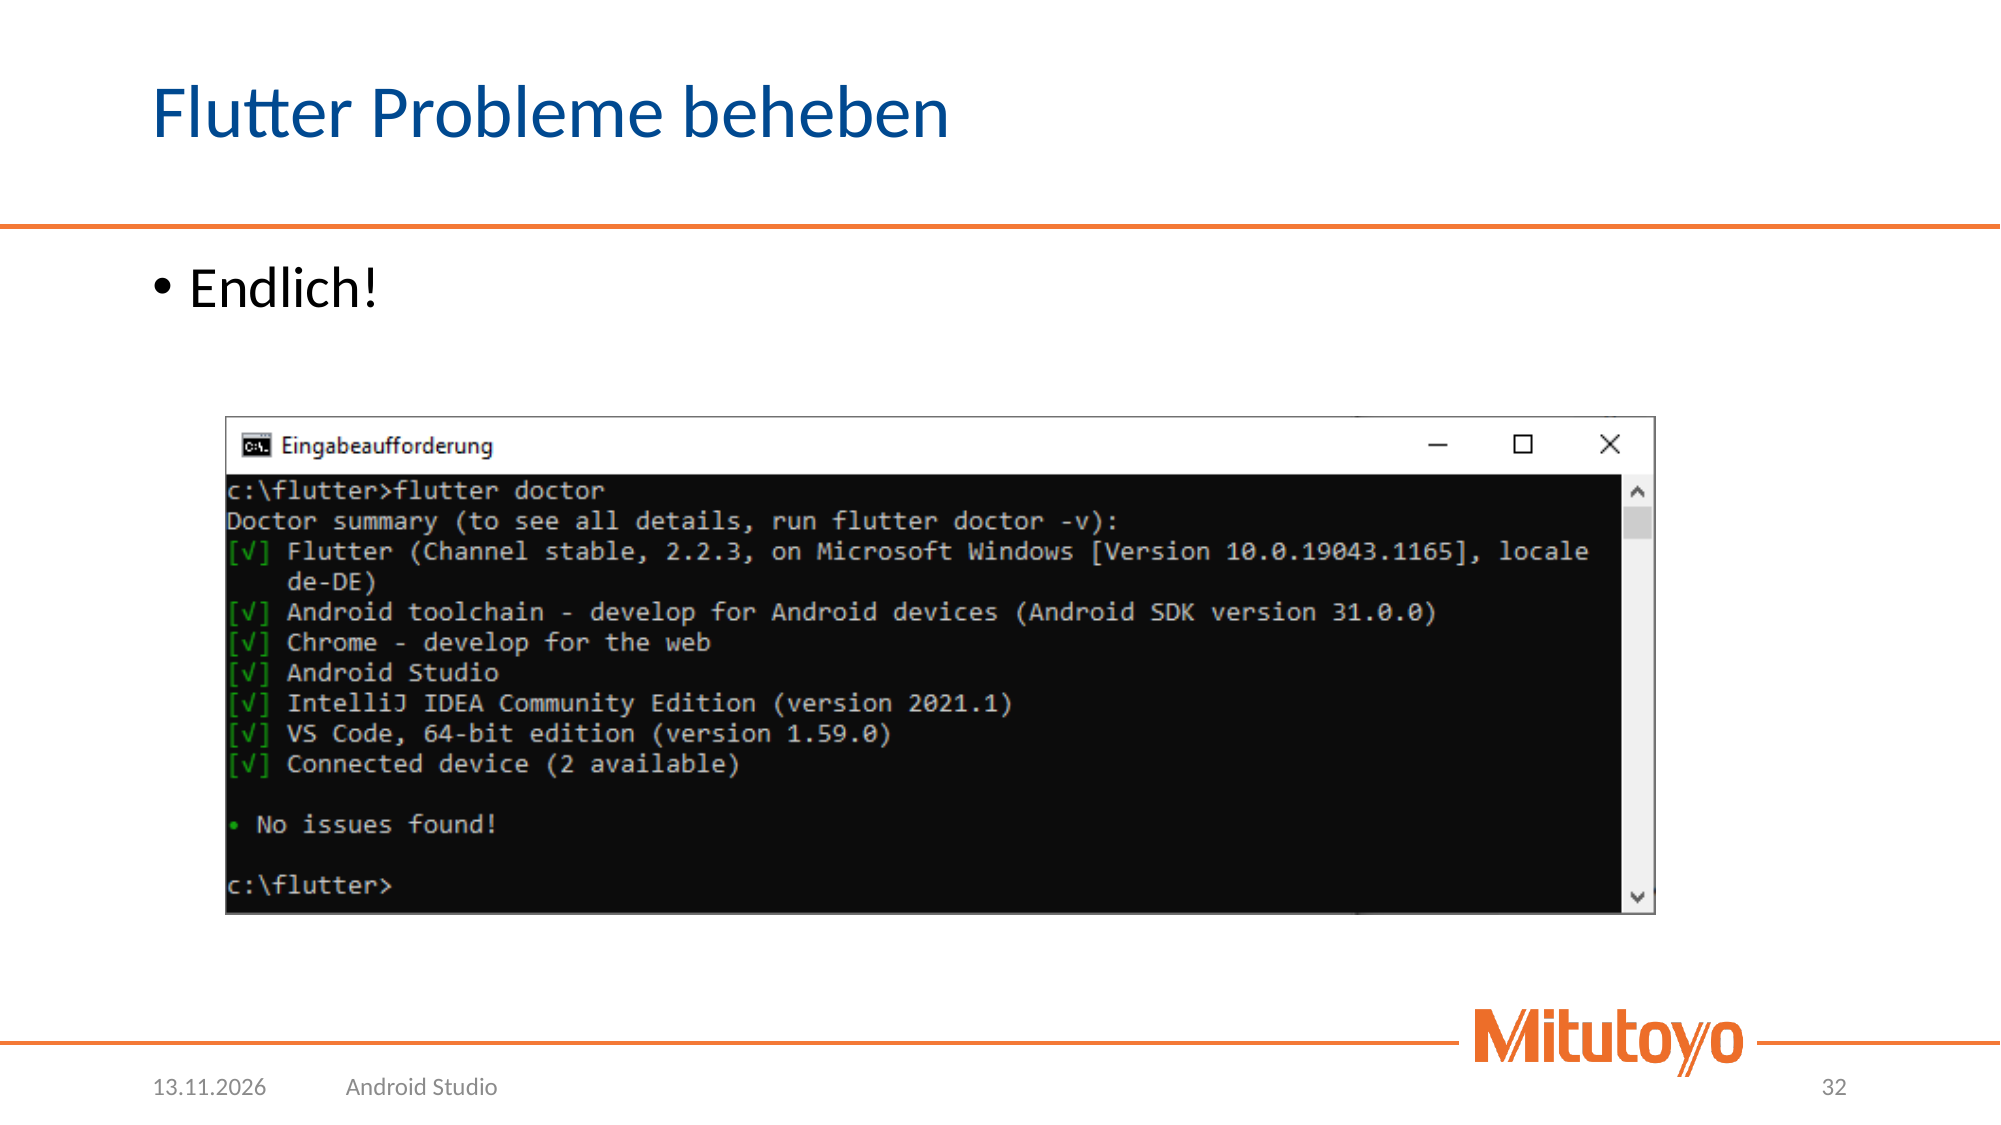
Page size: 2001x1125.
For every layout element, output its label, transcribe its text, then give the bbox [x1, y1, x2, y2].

picture [1475, 1012, 1744, 1077]
slide_number 32 [1743, 1055, 1863, 1116]
picture [225, 416, 1656, 915]
footer Android Studio [330, 1055, 1721, 1116]
title Flutter Probleme beheben [137, 24, 1863, 203]
list Endlich! [137, 249, 1863, 1012]
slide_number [137, 1055, 313, 1116]
